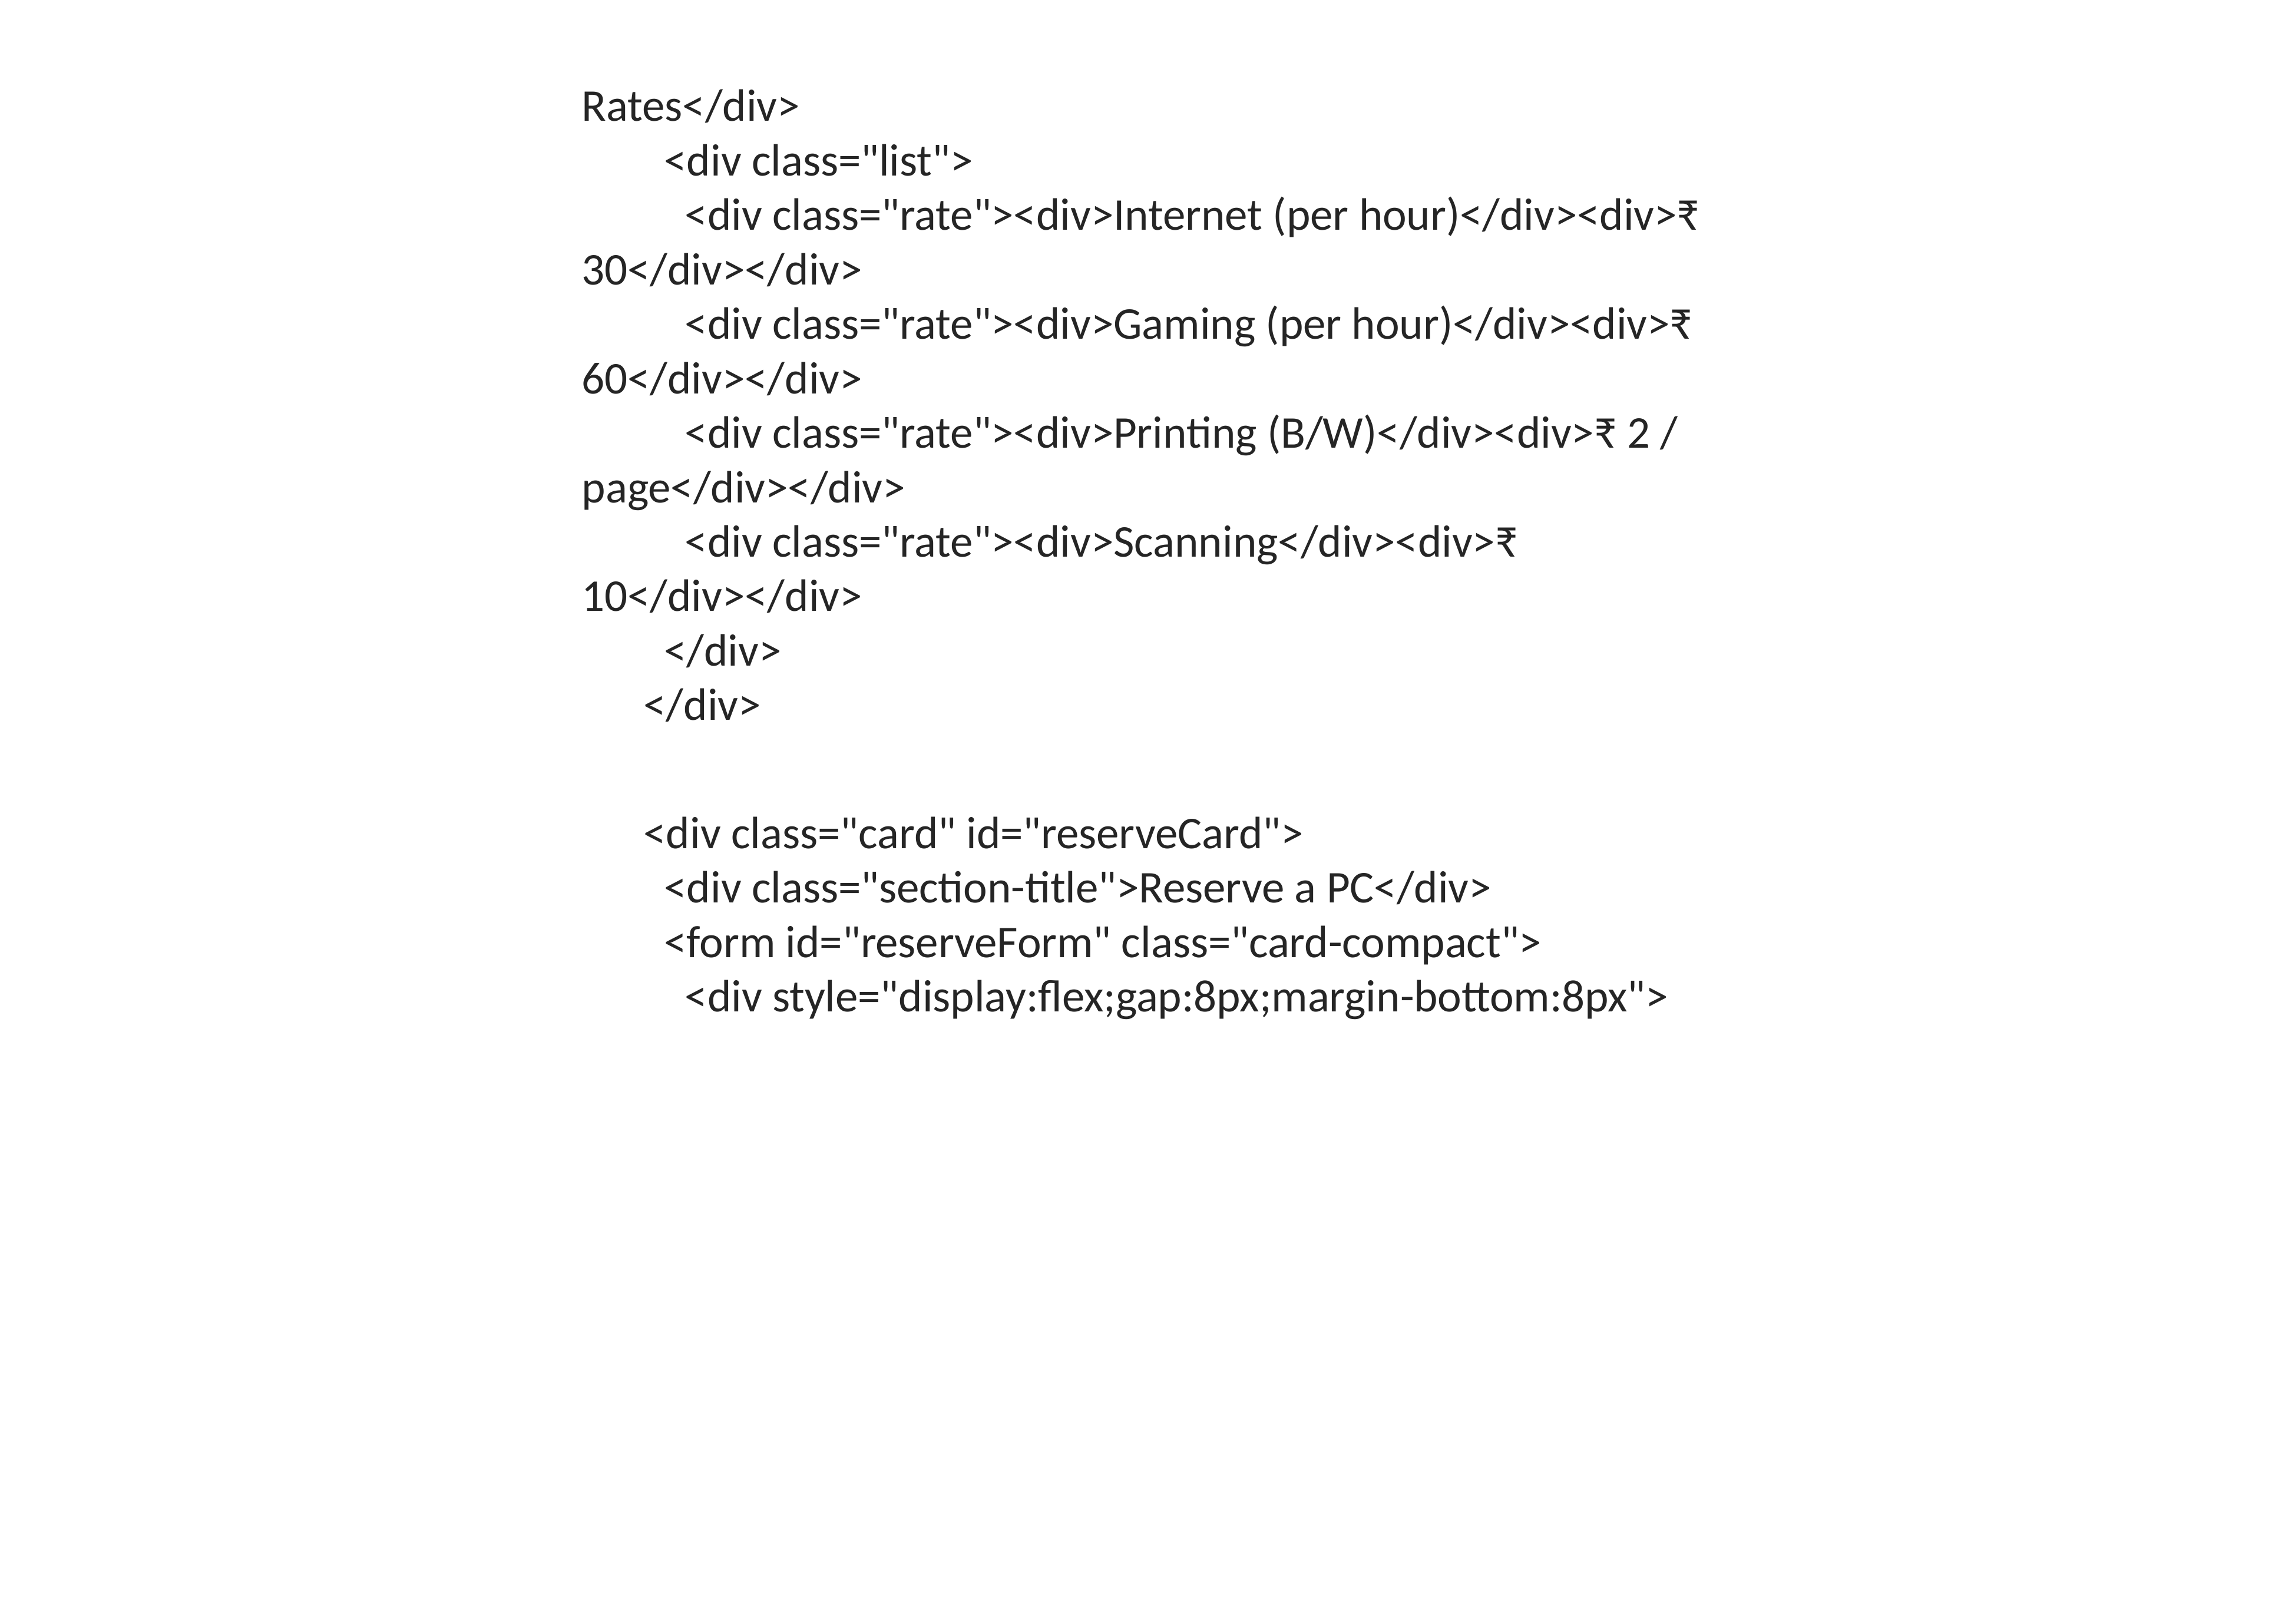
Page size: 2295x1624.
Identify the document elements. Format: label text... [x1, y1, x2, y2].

text_box Rates</div> <div class="list"> <div class="rate"><div>Internet (per hour)</div><div>₹ 30</div></div> <div class="rate"><div>Gaming (per hour)</div><div>₹ 60</div></div> <div class="rate"><div>Printing (B/W)</div><div>₹ 2 / page</div></div> <div class="rate"><div>Scanning</div><div>₹ 10</div></div> </div> </div> <div class="card" id="reserveCard"> <div class="section-title">Reserve a PC</div> <form id="reserveForm" class="card-compact"> <div style="display:flex;gap:8px;margin-bottom:8px"> [573, 55, 1722, 1624]
